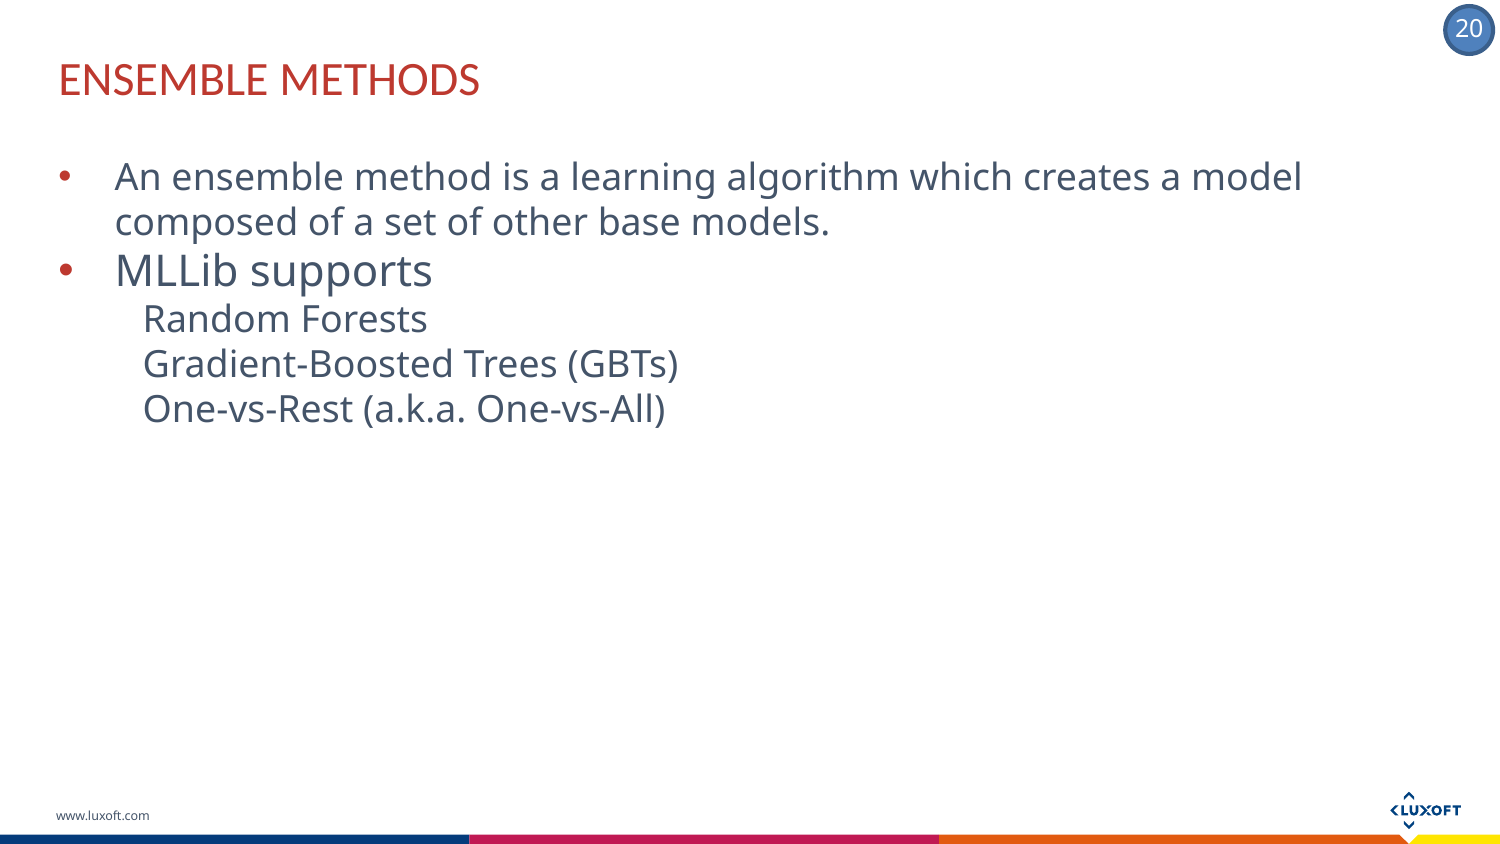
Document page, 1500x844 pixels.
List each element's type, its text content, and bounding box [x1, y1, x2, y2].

text_box Ensemble methods [47, 44, 1457, 107]
text_box An ensemble method is a learning algorithm which creates a model composed of a set of other base models. MLLib supports Random Forests Gradient-Boosted Trees (GBTs) One-vs-Rest (a.k.a. One-vs-All) [47, 147, 1457, 764]
